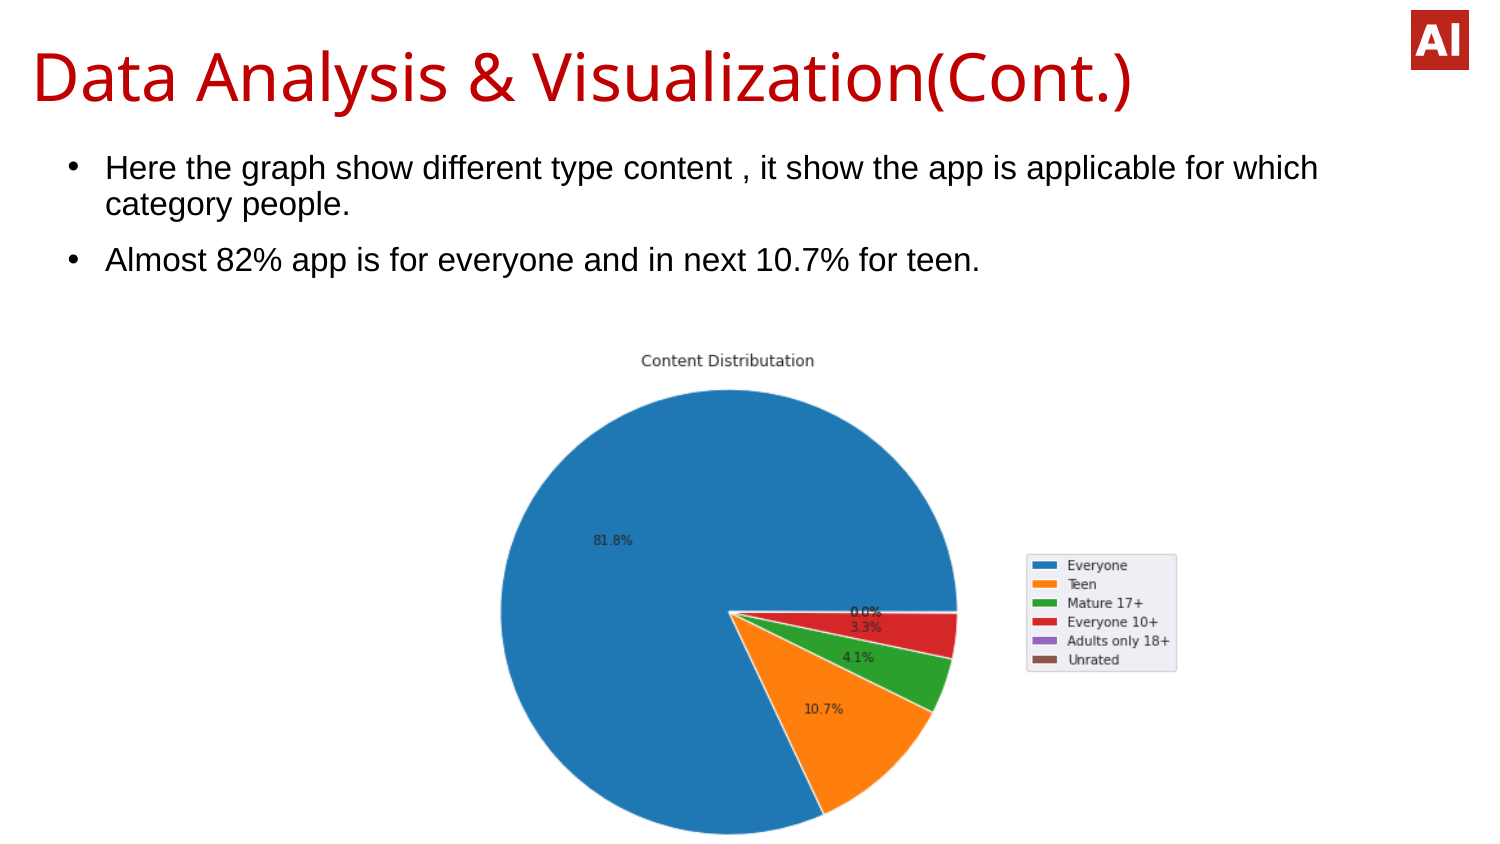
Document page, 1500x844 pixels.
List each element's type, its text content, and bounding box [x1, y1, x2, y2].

picture [1411, 10, 1469, 70]
picture [467, 345, 1185, 844]
title Data Analysis & Visualization(Cont.) [31, 136, 1425, 175]
list Here the graph show different type content , it show the app is applicable for which category people. Almost 82% app is for everyone and in next 10.7% for teen. [67, 150, 1418, 325]
